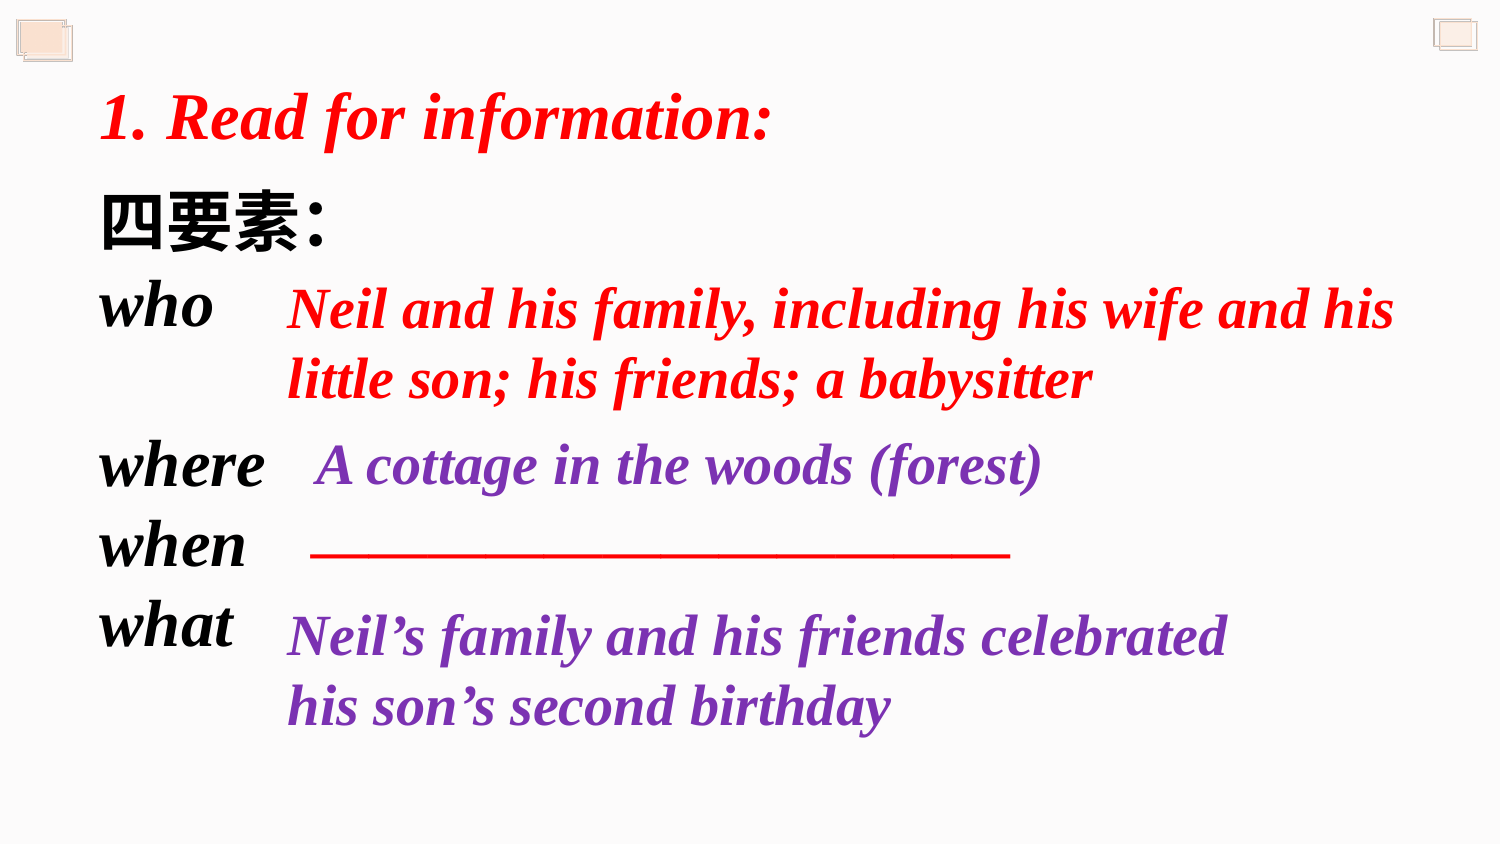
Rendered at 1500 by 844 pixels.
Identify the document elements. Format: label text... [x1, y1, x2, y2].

text_box ———————————— [297, 504, 1155, 590]
text_box Neil and his family, including his wife and his little son; his friends; a babysitter [273, 262, 1500, 418]
picture [1411, 0, 1500, 69]
text_box Neil’s family and his friends celebrated his son’s second birthday [273, 590, 1291, 745]
text_box 四要素： who where when what [84, 172, 1220, 667]
picture [0, 0, 89, 81]
text_box 1. Read for information: [84, 65, 803, 160]
text_box A cottage in the woods (forest) [291, 419, 1209, 504]
